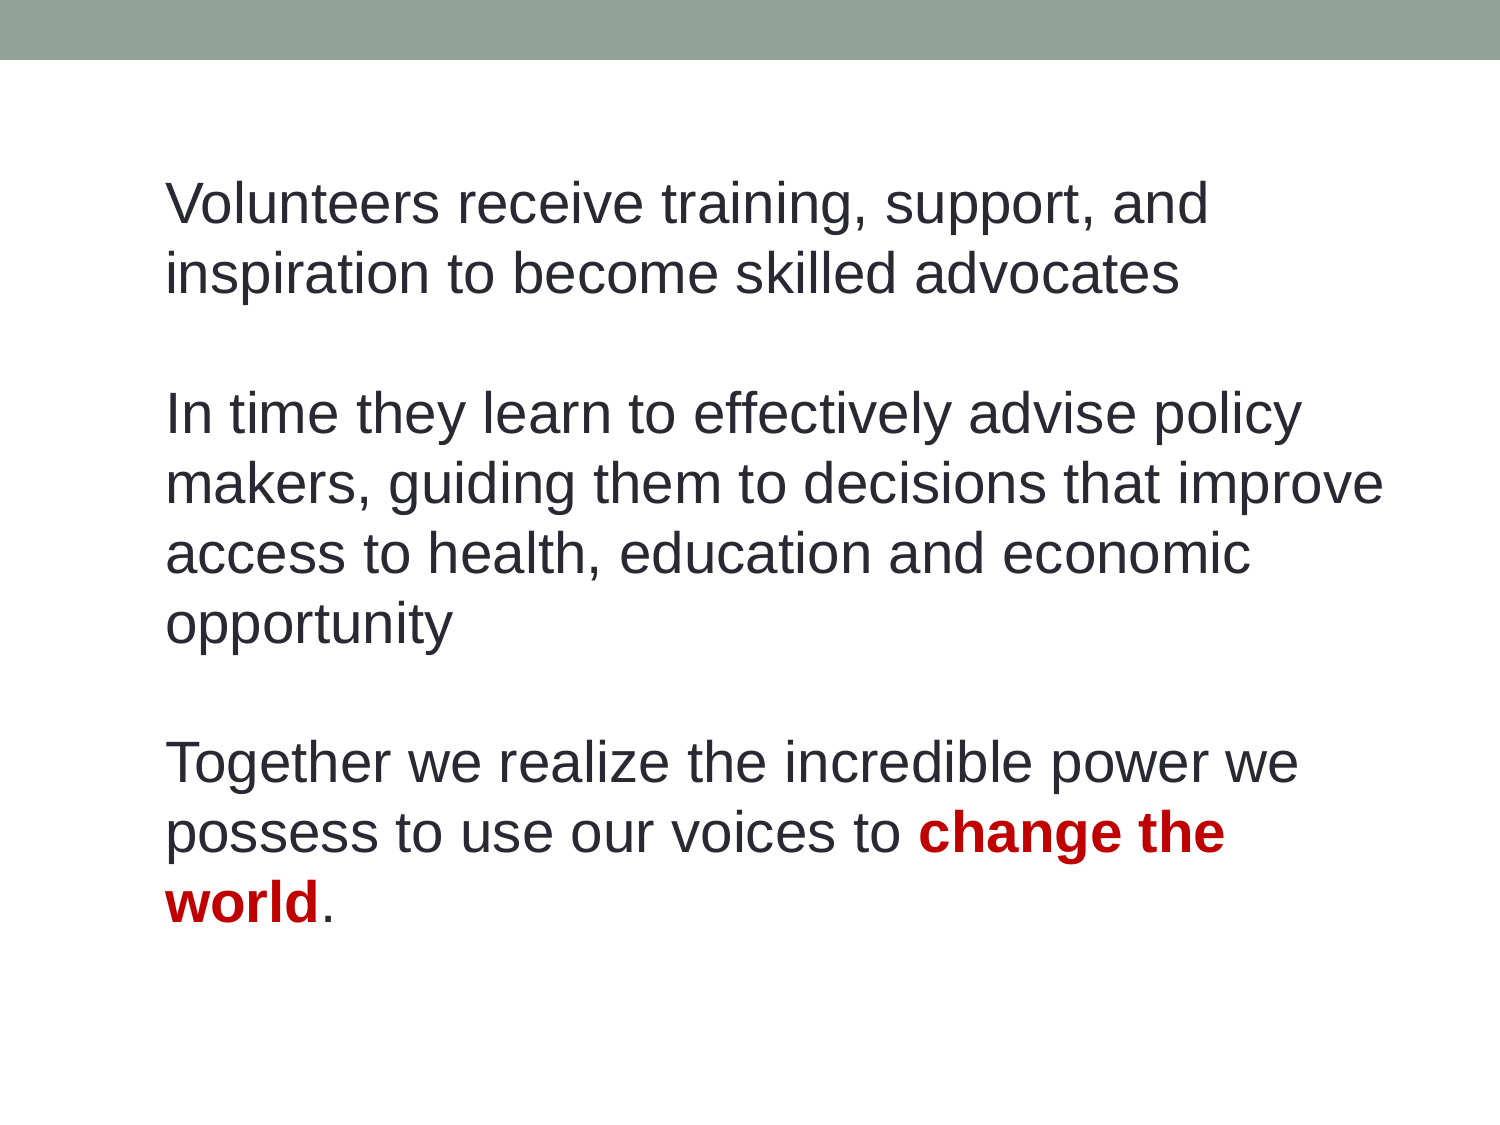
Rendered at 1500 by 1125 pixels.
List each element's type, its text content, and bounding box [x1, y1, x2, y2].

title Volunteers receive training, support, and inspiration to become skilled advocates In time they learn to effectively advise policy makers, guiding them to decisions that improve access to health, education and economic opportunity Together we realize the incredible power we possess to use our voices to change the world. [75, 87, 1425, 200]
list [75, 200, 1425, 1063]
